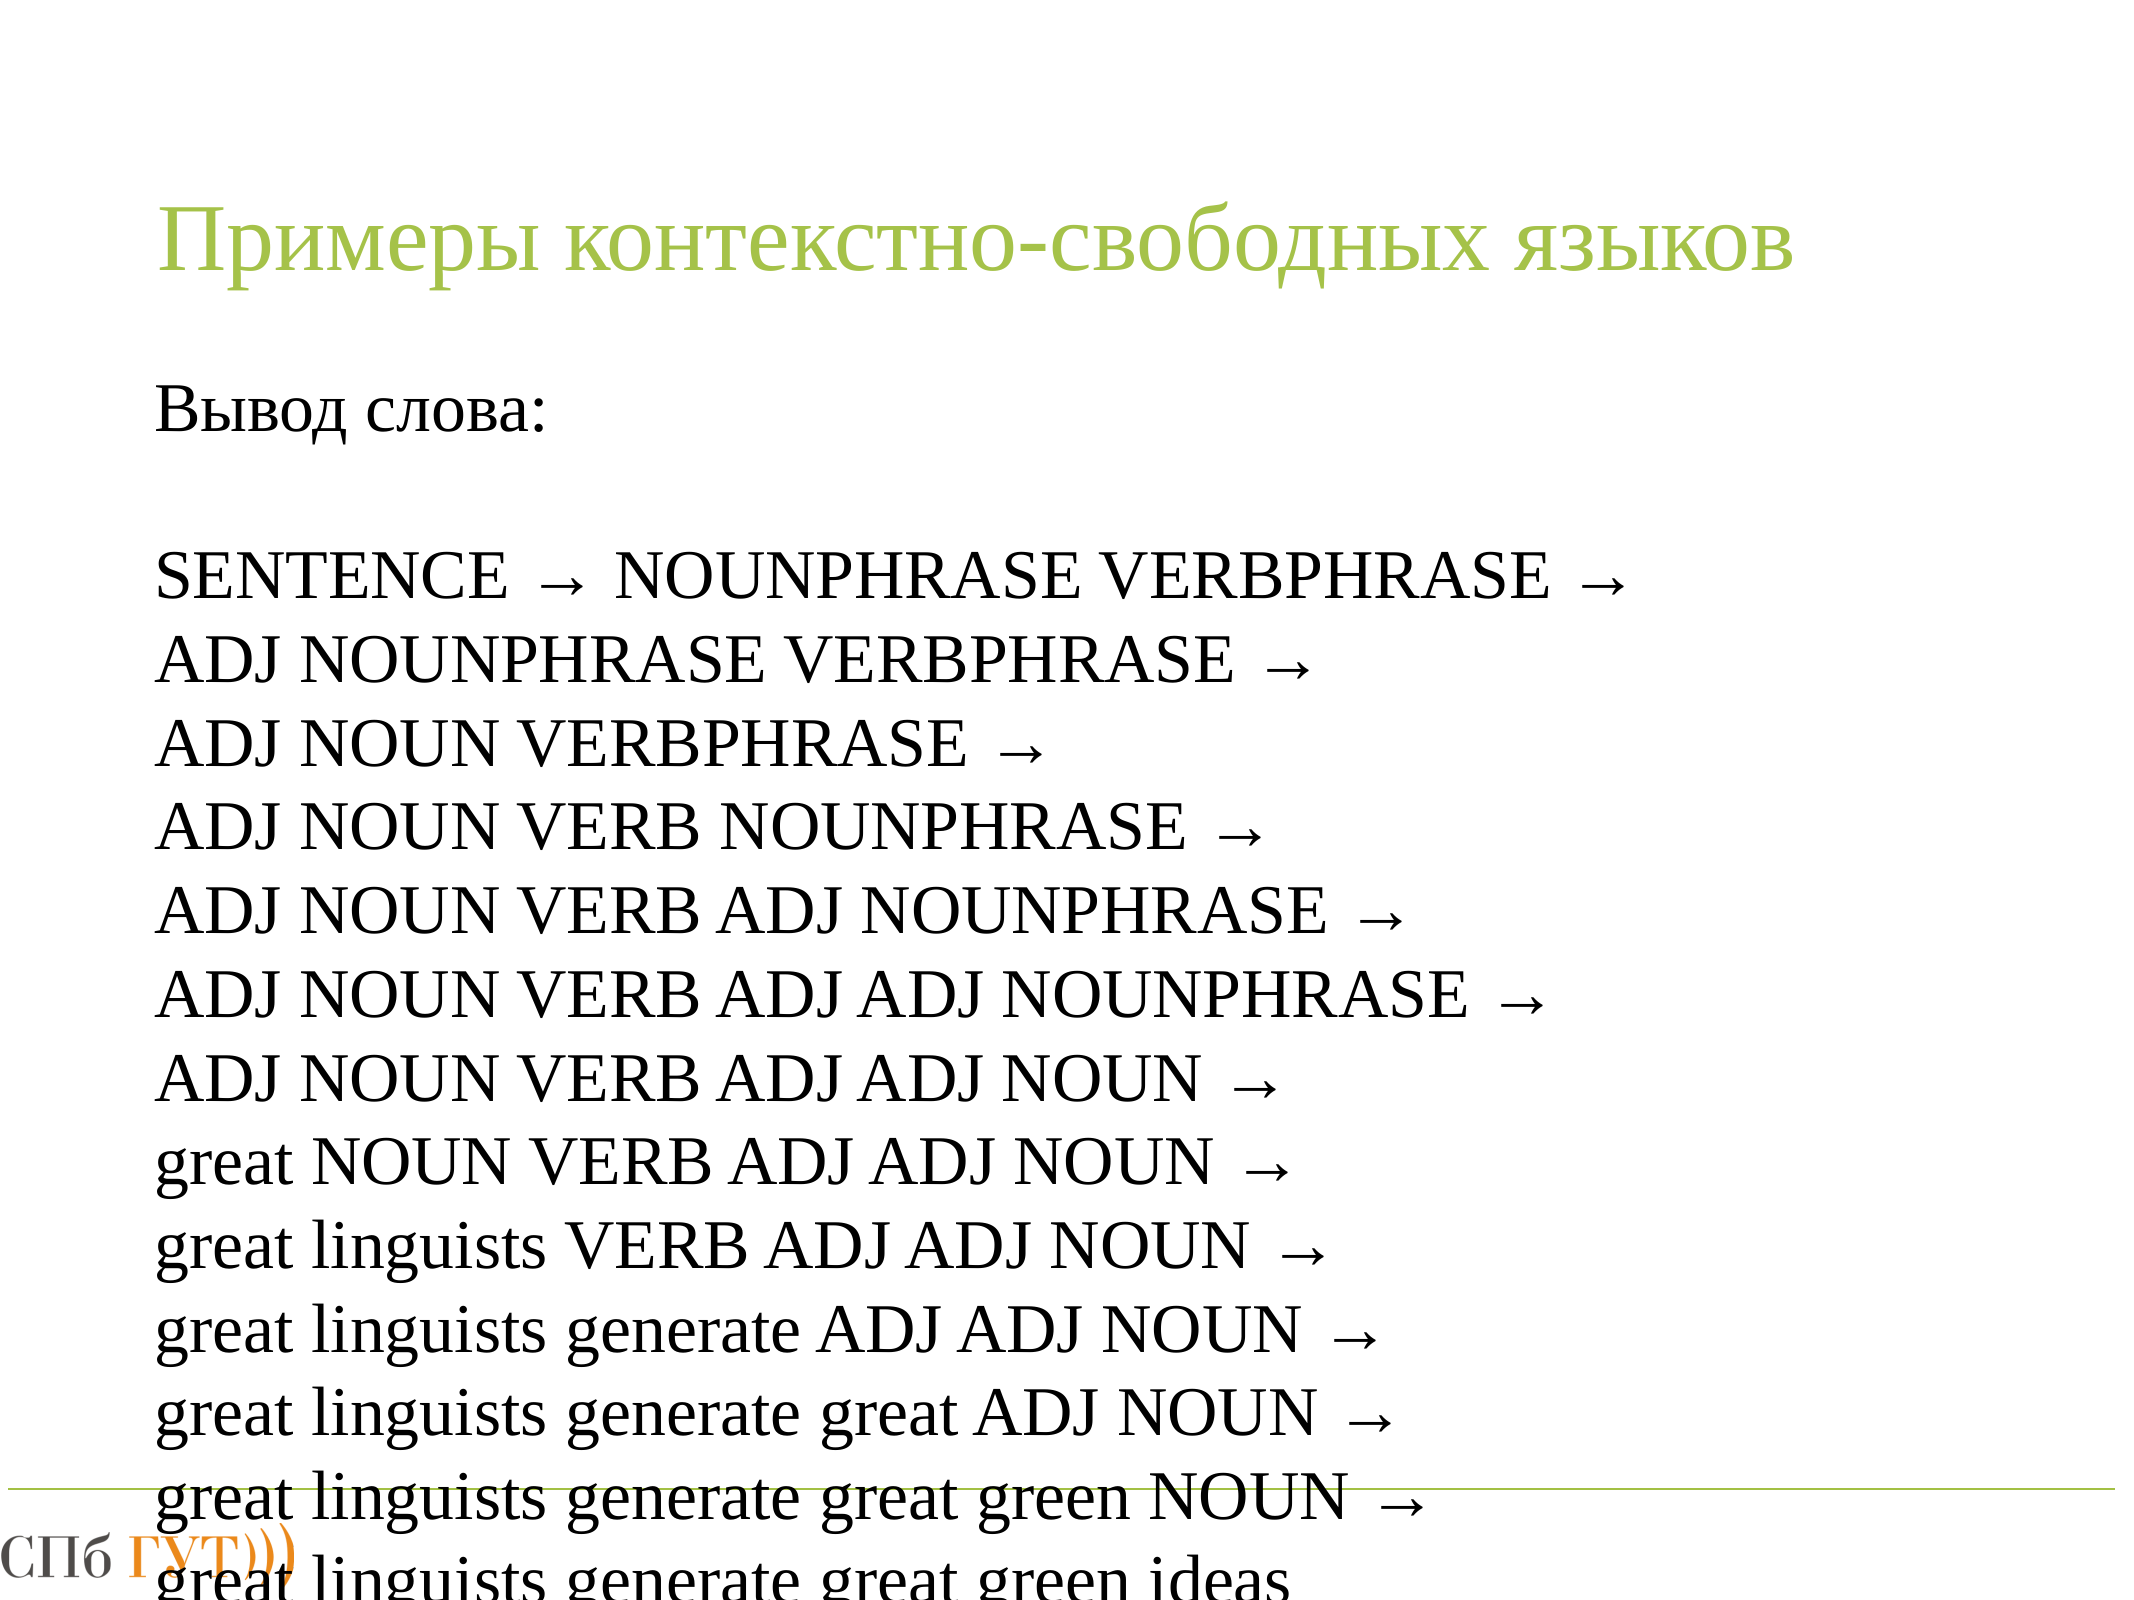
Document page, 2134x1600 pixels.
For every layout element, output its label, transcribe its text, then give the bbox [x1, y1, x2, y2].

list Вывод слова: SENTENCE → NOUNPHRASE VERBPHRASE → ADJ NOUNPHRASE VERBPHRASE → ADJ NOUN VERBPHRASE → ADJ NOUN VERB NOUNPHRASE → ADJ NOUN VERB ADJ NOUNPHRASE → ADJ NOUN VERB ADJ ADJ NOUNPHRASE → ADJ NOUN VERB ADJ ADJ NOUN → great NOUN VERB ADJ ADJ NOUN → great linguists VERB ADJ ADJ NOUN → great linguists generate ADJ ADJ NOUN → great linguists generate great ADJ NOUN → great linguists generate great green NOUN → great linguists generate great green ideas [142, 350, 2024, 1600]
picture [1, 1522, 295, 1590]
title Примеры контекстно-свободных языков [146, 84, 1988, 350]
